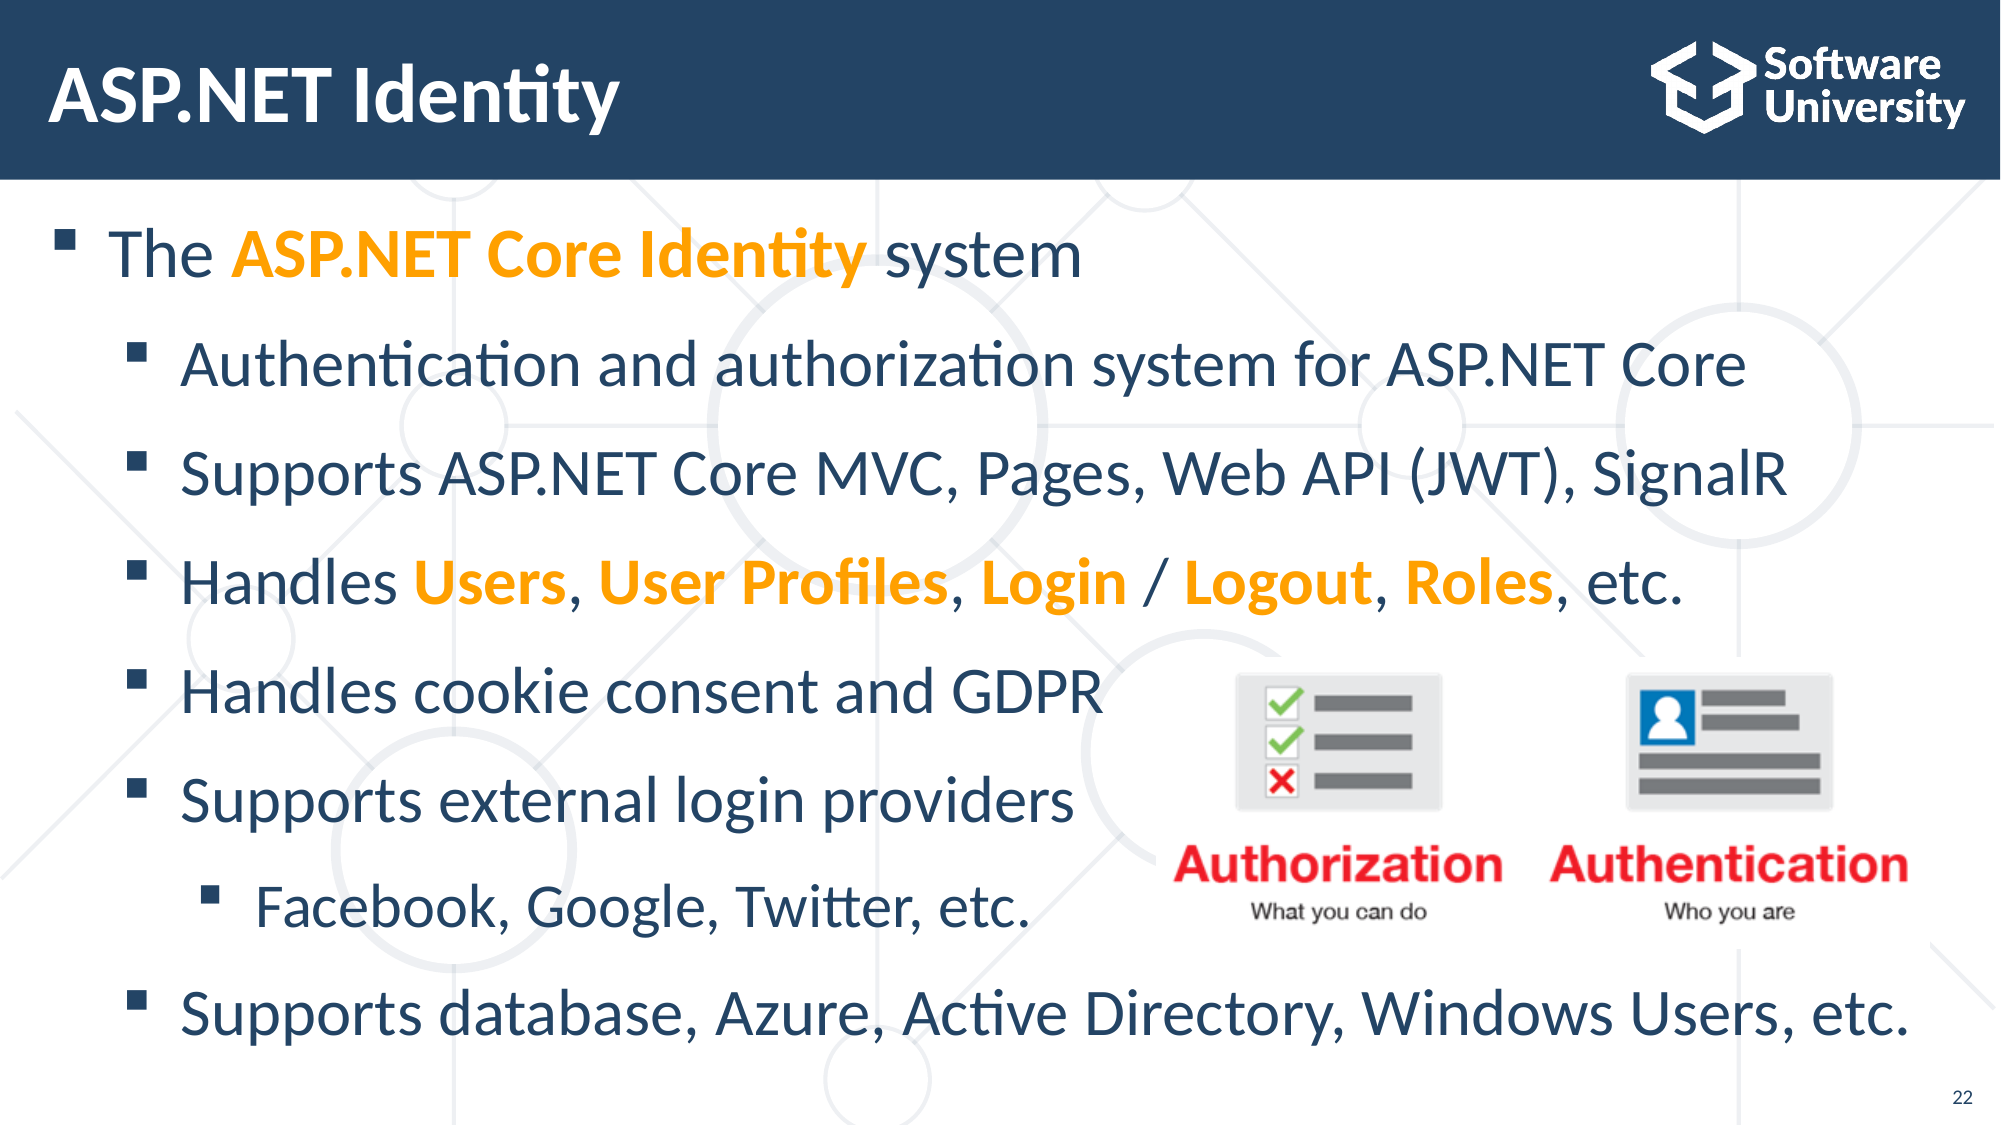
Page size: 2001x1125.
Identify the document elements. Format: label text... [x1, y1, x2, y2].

slide_number 22 [1927, 1067, 1989, 1117]
picture [1156, 656, 1930, 949]
picture [1651, 41, 1966, 134]
title ASP.NET Identity [31, 16, 1625, 162]
list The ASP.NET Core Identity system Authentication and authorization system for ASP.NET Core Supports ASP.NET Core MVC, Pages, Web API (JWT), SignalR Handles Users, User Profiles, Login / Logout, Roles, etc. Handles cookie consent and GDPR Supports external login providers Facebook, Google, Twitter, etc. Supports database, Azure, Active Directory, Windows Users, etc. [31, 196, 1970, 1084]
